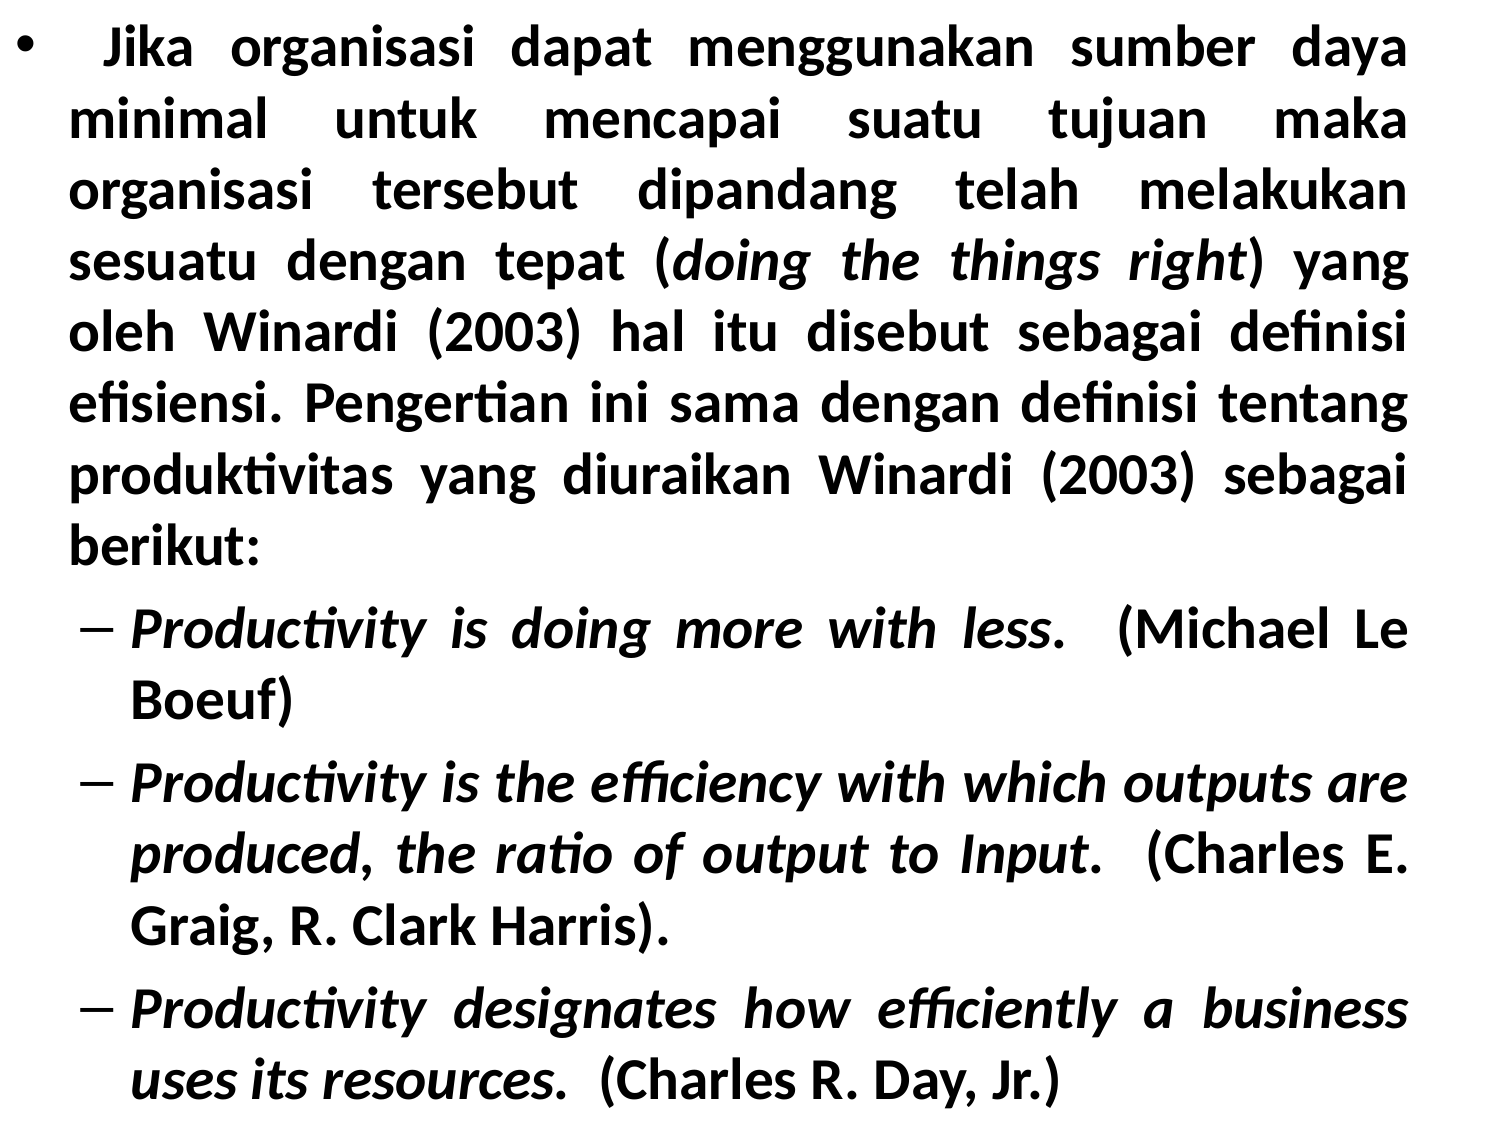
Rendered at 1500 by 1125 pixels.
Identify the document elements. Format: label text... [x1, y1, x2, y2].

list Jika organisasi dapat menggunakan sumber daya minimal untuk mencapai suatu tujuan maka organisasi tersebut dipandang telah melakukan sesuatu dengan tepat (doing the things right) yang oleh Winardi (2003) hal itu disebut sebagai definisi efisiensi. Pengertian ini sama dengan definisi tentang produktivitas yang diuraikan Winardi (2003) sebagai berikut: Productivity is doing more with less. (Michael Le Boeuf) Productivity is the efficiency with which outputs are produced, the ratio of output to Input. (Charles E. Graig, R. Clark Harris). Productivity designates how efficiently a business uses its resources. (Charles R. Day, Jr.) [0, 0, 1425, 1125]
